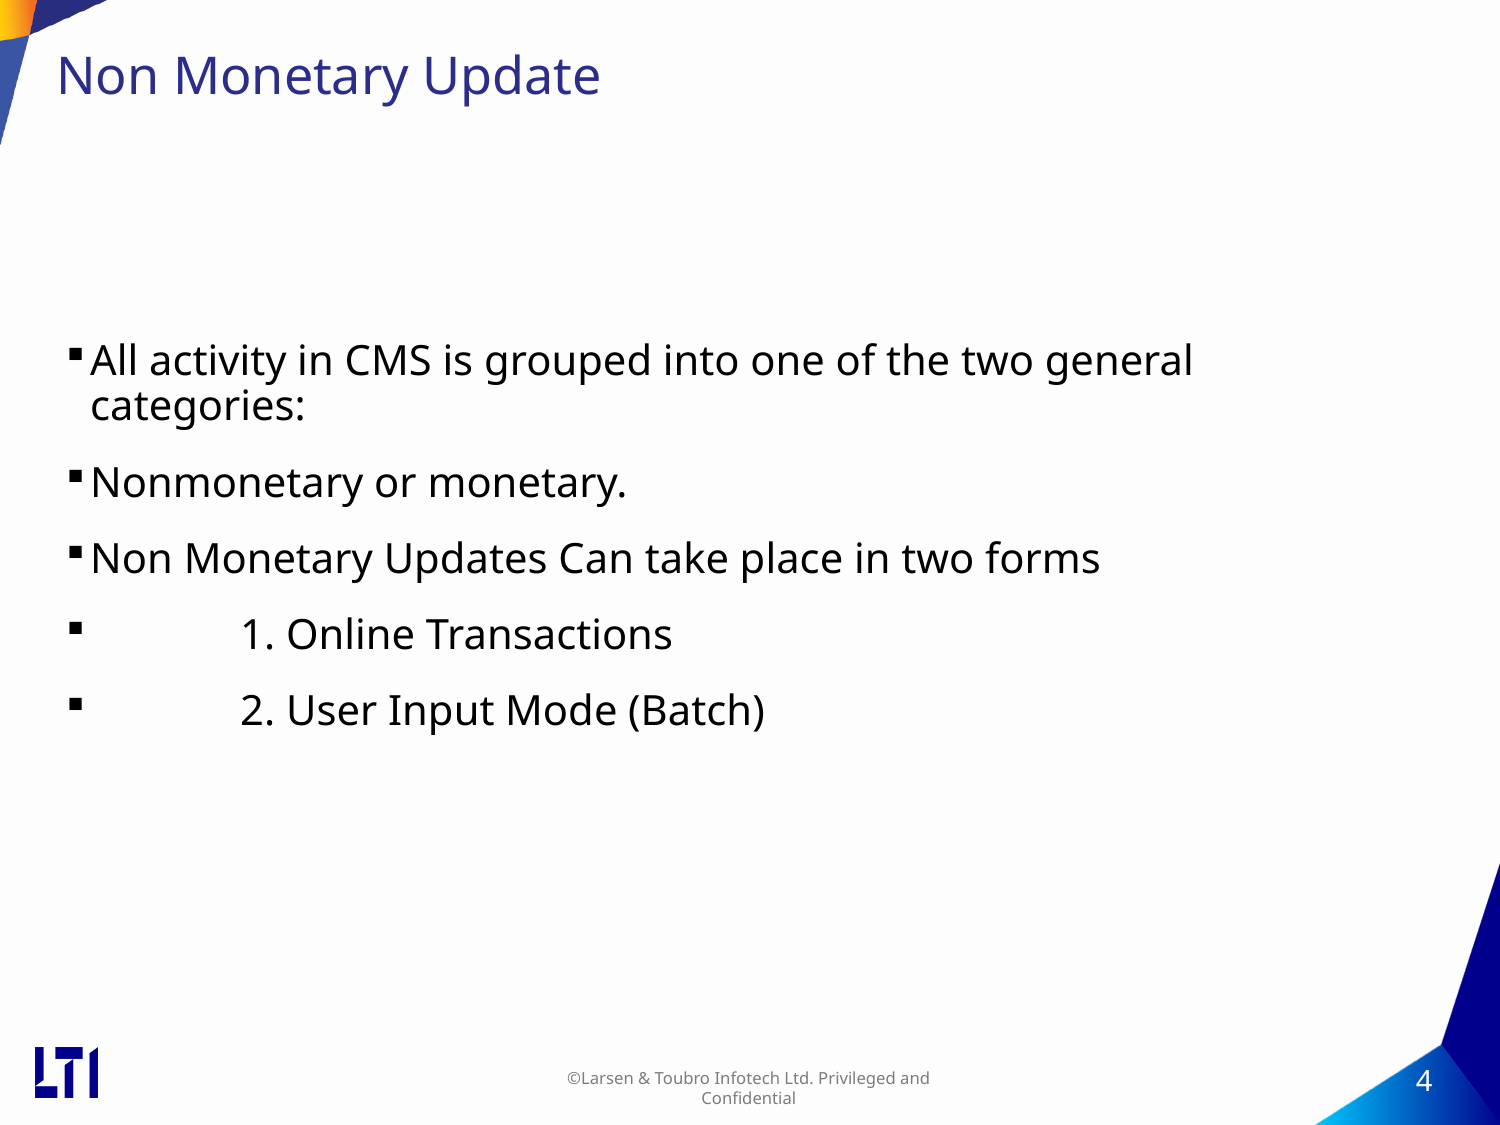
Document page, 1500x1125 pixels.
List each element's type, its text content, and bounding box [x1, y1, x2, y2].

picture [0, 0, 110, 145]
picture [1310, 854, 1500, 1125]
picture [35, 1047, 98, 1098]
list All activity in CMS is grouped into one of the two general categories: Nonmonetary or monetary. Non Monetary Updates Can take place in two forms 1. Online Transactions 2. User Input Mode (Batch) [66, 268, 1250, 768]
title Non Monetary Update [56, 42, 1188, 151]
